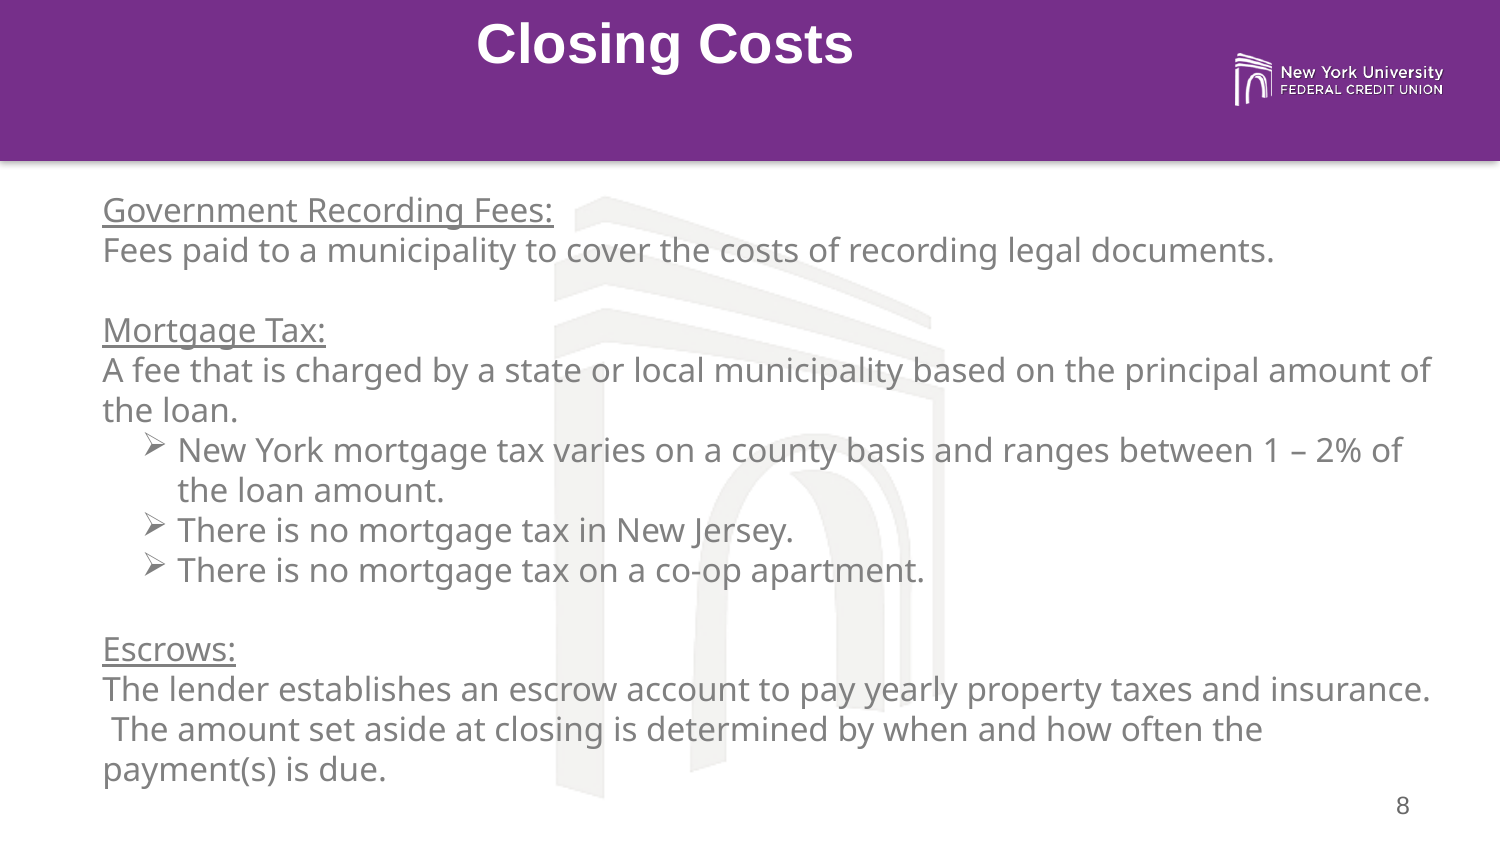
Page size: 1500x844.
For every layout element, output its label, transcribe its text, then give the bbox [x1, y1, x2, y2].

text_box Closing Costs [112, 0, 1219, 83]
slide_number 8 [1074, 782, 1425, 828]
picture [0, 0, 1500, 161]
text_box Government Recording Fees: Fees paid to a municipality to cover the costs of recording legal documents. Mortgage Tax: A fee that is charged by a state or local municipality based on the principal amount of the loan. New York mortgage tax varies on a county basis and ranges between 1 – 2% of the loan amount. There is no mortgage tax in New Jersey. There is no mortgage tax on a co-op apartment. Escrows: The lender establishes an escrow account to pay yearly property taxes and insurance. The amount set aside at closing is determined by when and how often the payment(s) is due. [87, 182, 1450, 767]
text_box [99, 112, 1400, 182]
